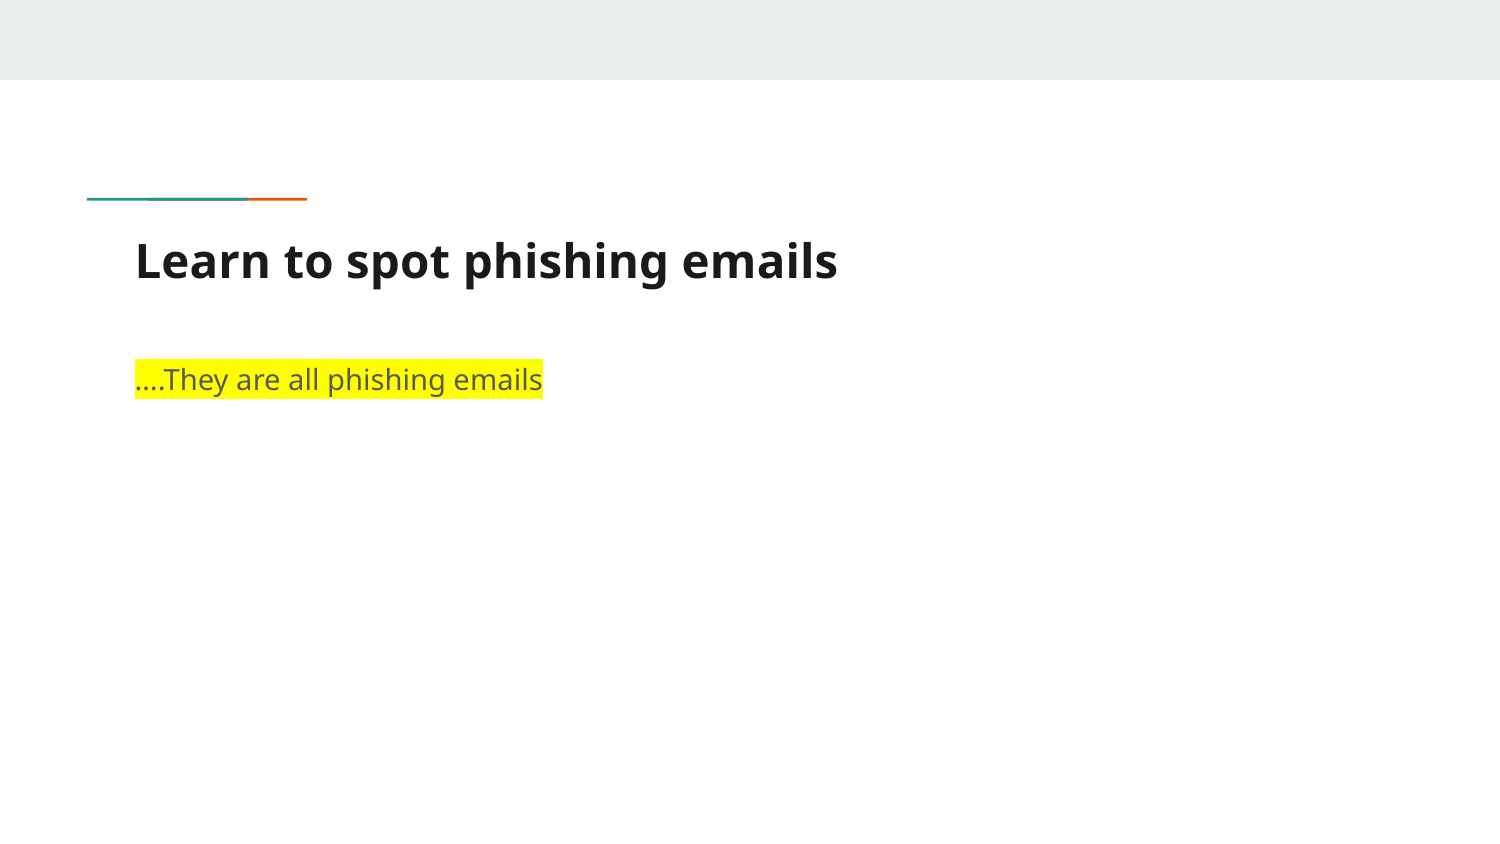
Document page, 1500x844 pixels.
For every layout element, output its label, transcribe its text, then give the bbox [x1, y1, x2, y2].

list ….They are all phishing emails [119, 341, 1381, 712]
title Learn to spot phishing emails [119, 216, 1381, 305]
